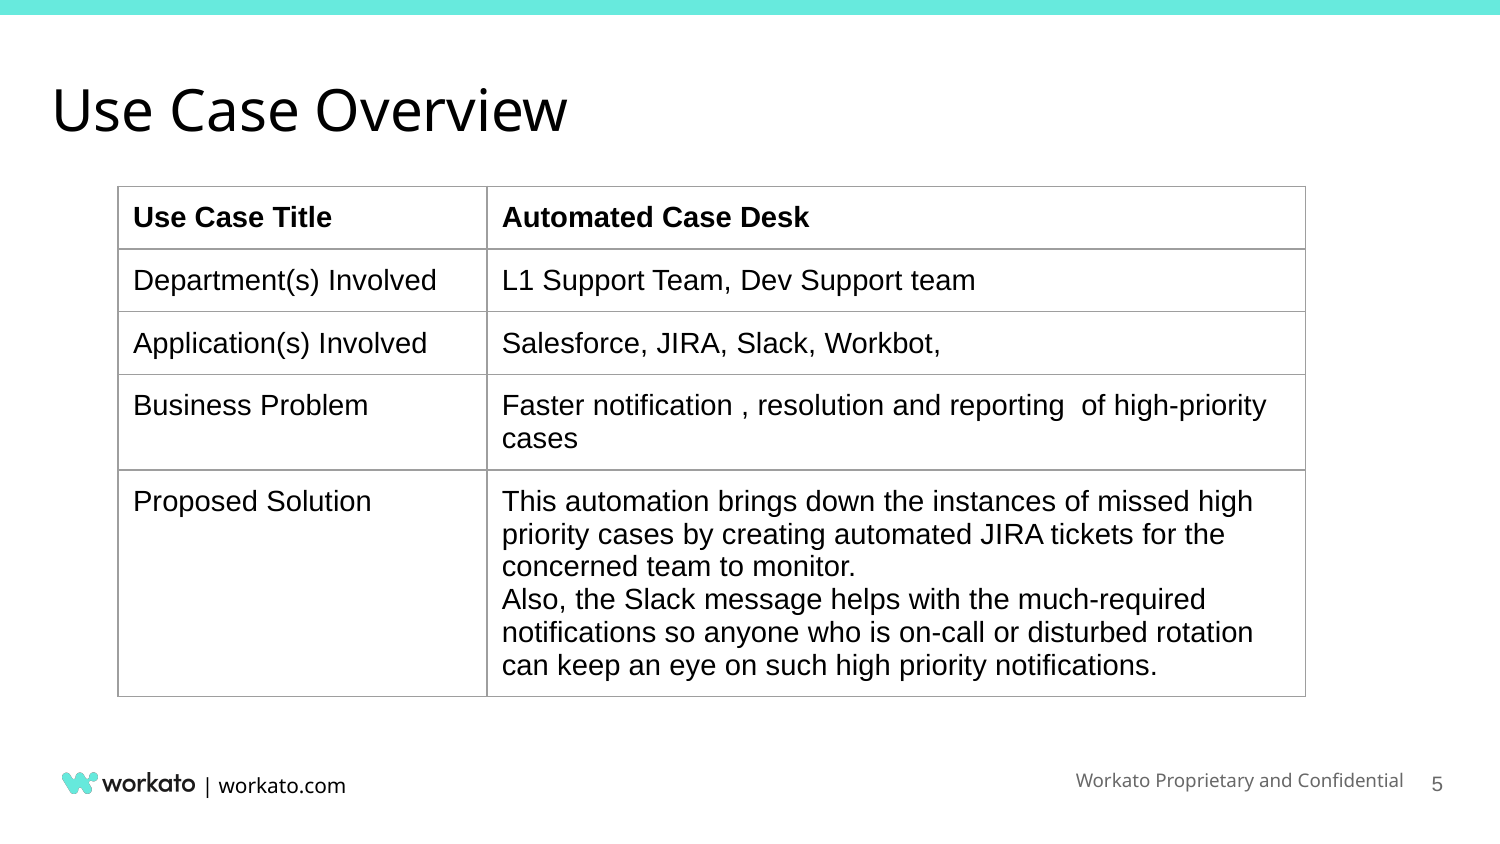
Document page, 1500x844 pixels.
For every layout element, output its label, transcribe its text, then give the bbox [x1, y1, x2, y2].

table_header Use Case Title [119, 187, 486, 248]
slide_number 5 [1368, 751, 1459, 816]
table_cell Business Problem [119, 375, 486, 469]
table_cell Salesforce, JIRA, Slack, Workbot, [488, 312, 1305, 374]
table_cell Department(s) Involved [119, 250, 486, 311]
table_cell This automation brings down the instances of missed high priority cases by creating automated JIRA tickets for the concerned team to monitor. Also, the Slack message helps with the much-required notifications so anyone who is on-call or disturbed rotation can keep an eye on such high priority notifications. [488, 471, 1305, 696]
picture [62, 772, 195, 794]
table_header Automated Case Desk [488, 187, 1305, 248]
table_cell Faster notification , resolution and reporting of high-priority cases [488, 375, 1305, 469]
table_cell Application(s) Involved [119, 312, 486, 374]
table_cell L1 Support Team, Dev Support team [488, 250, 1305, 311]
title Use Case Overview [51, 72, 1449, 167]
table_cell Proposed Solution [119, 471, 486, 696]
